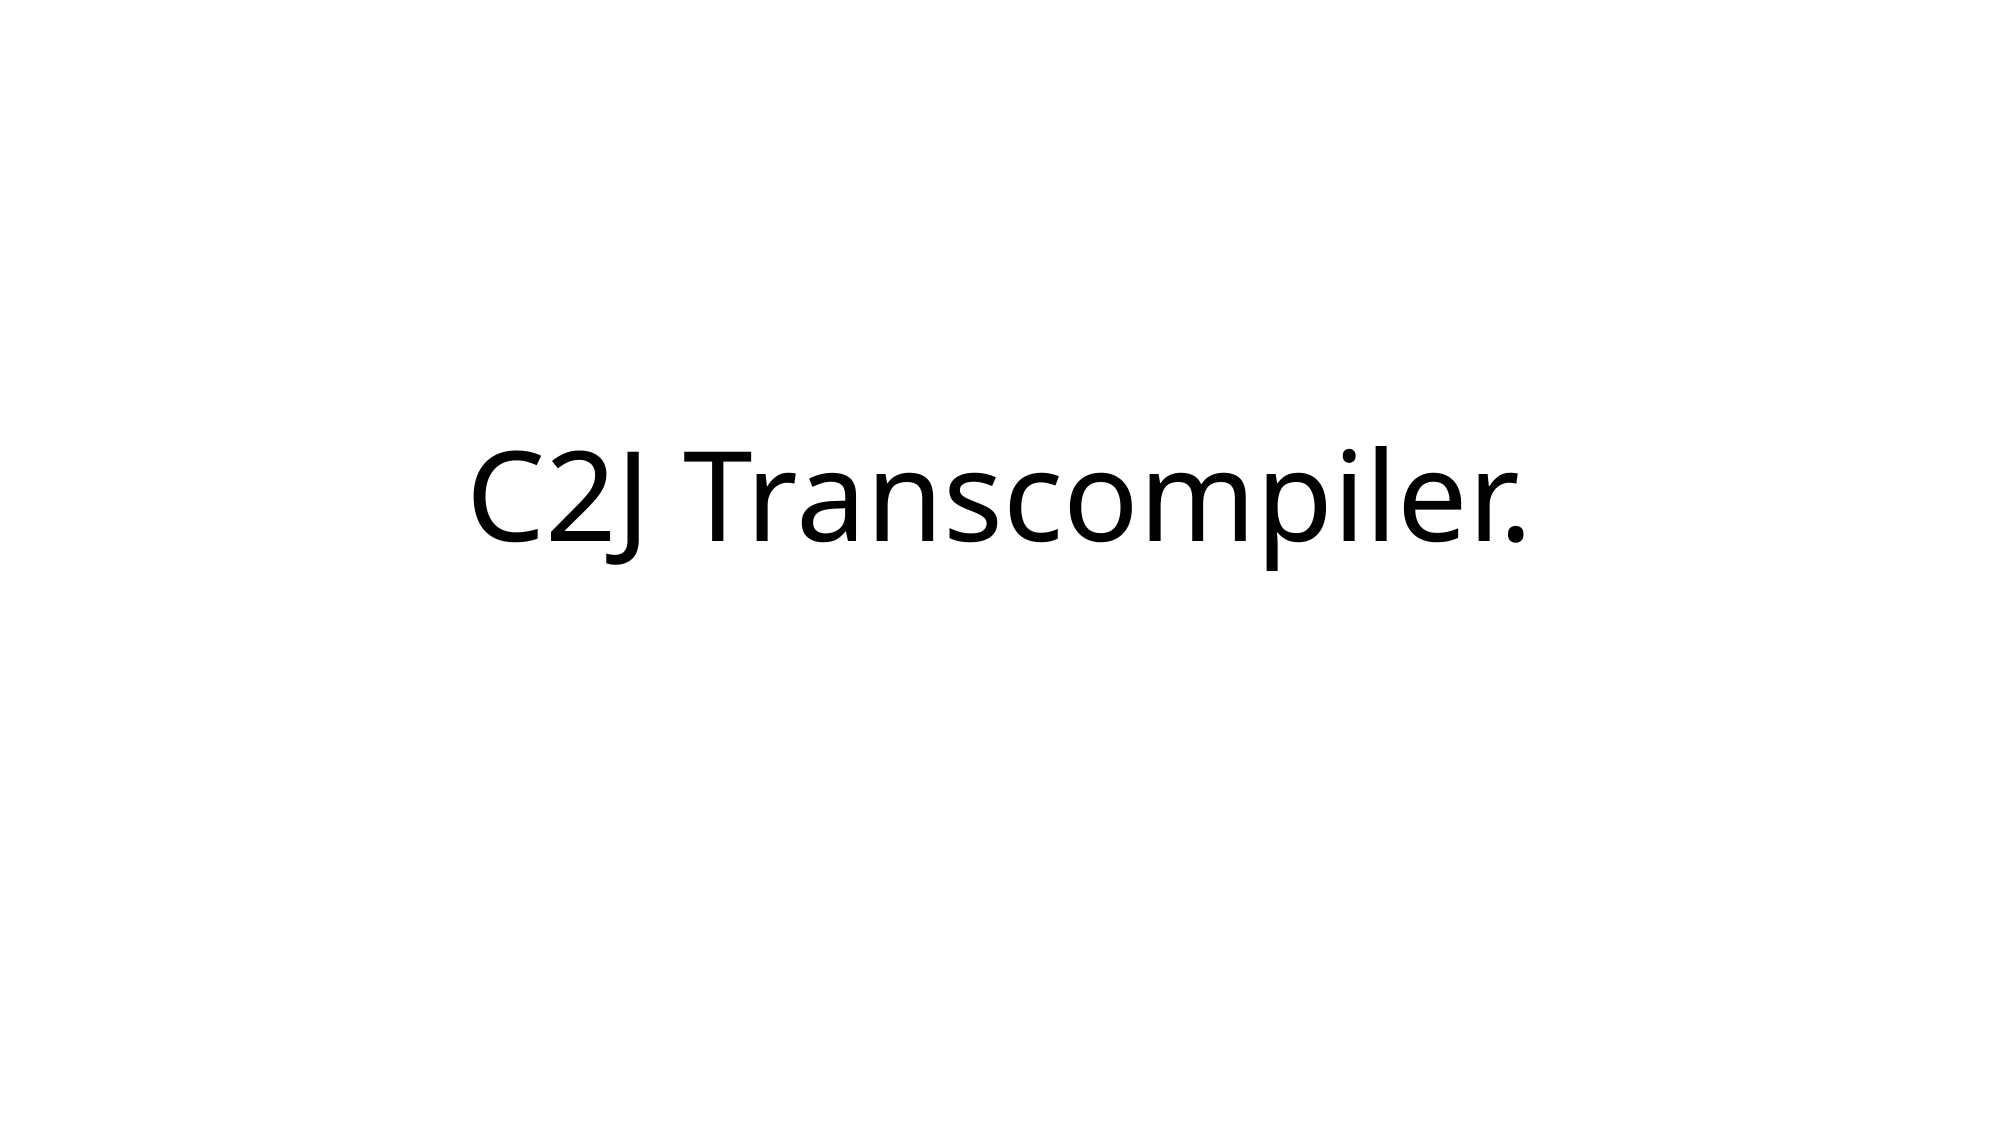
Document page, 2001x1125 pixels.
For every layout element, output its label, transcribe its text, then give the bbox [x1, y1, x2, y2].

title C2J Transcompiler. [249, 184, 1750, 576]
